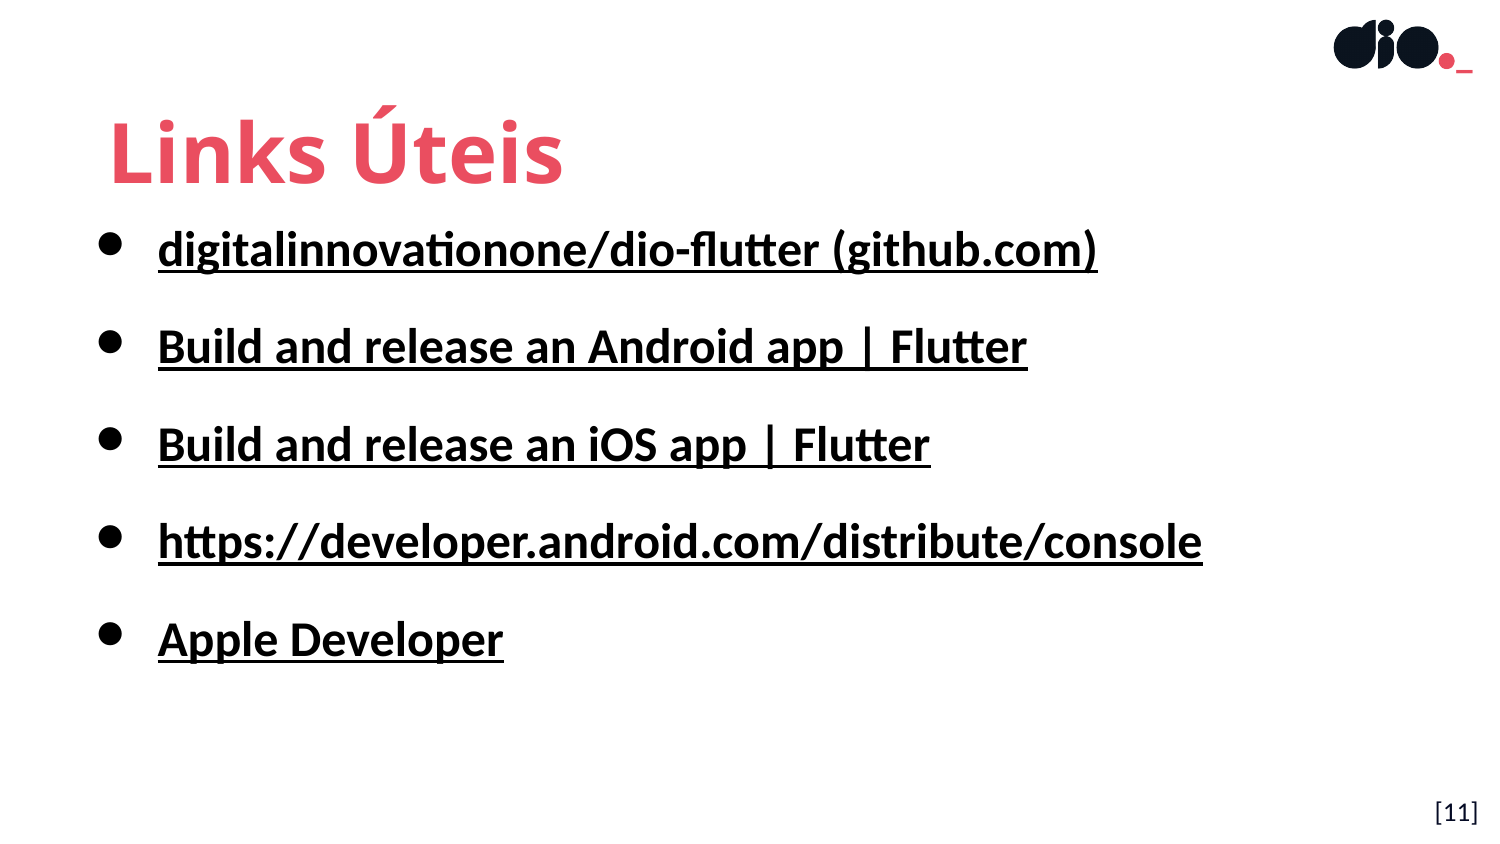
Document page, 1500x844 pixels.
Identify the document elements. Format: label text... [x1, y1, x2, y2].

slide_number [11] [1403, 779, 1494, 844]
picture [1333, 19, 1473, 74]
text_box Links Úteis [92, 73, 1408, 213]
text_box digitalinnovationone/dio-flutter (github.com) Build and release an Android app | Flutter Build and release an iOS app | Flutter https://developer.android.com/distribute/console Apple Developer [67, 201, 1383, 679]
